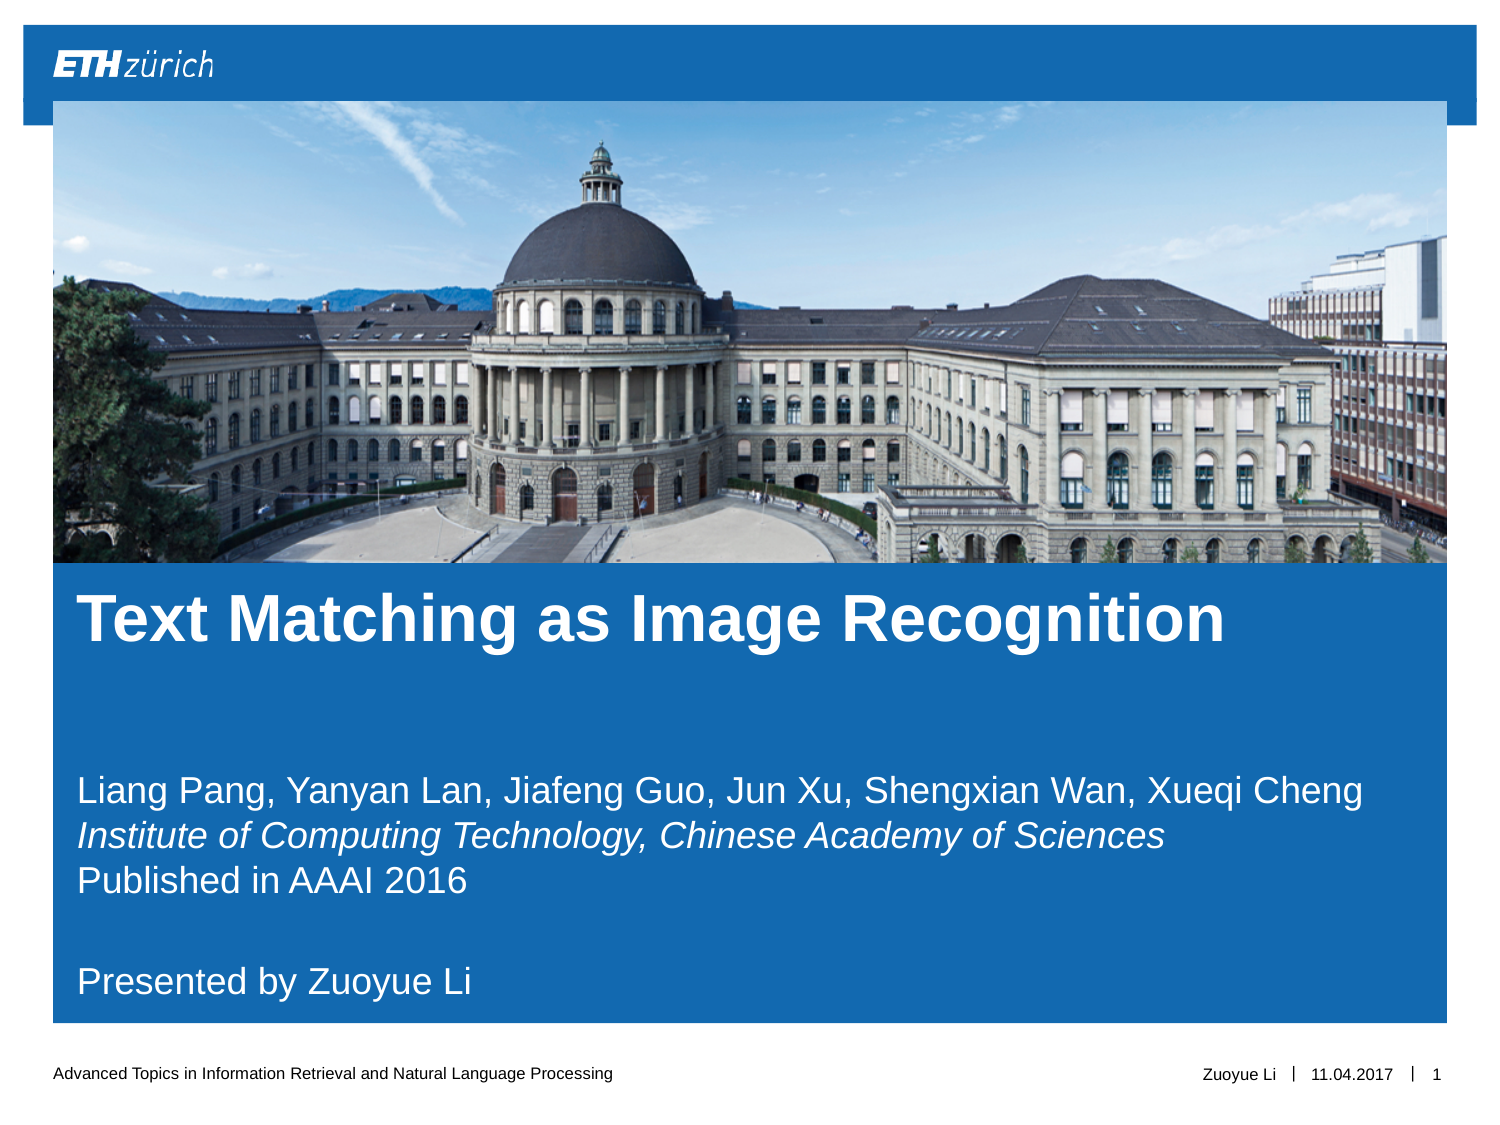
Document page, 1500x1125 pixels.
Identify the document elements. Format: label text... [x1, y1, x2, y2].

picture [52, 101, 1448, 563]
title Text Matching as Image Recognition [53, 570, 1447, 752]
footer Zuoyue Li [750, 1034, 1277, 1112]
slide_number 1 [1415, 1034, 1459, 1112]
subtitle Liang Pang, Yanyan Lan, Jiafeng Guo, Jun Xu, Shengxian Wan, Xueqi Cheng Institute of Computing Technology, Chinese Academy of Sciences Published in AAAI 2016 Presented by Zuoyue Li [53, 752, 1447, 1024]
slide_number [1302, 1034, 1403, 1112]
